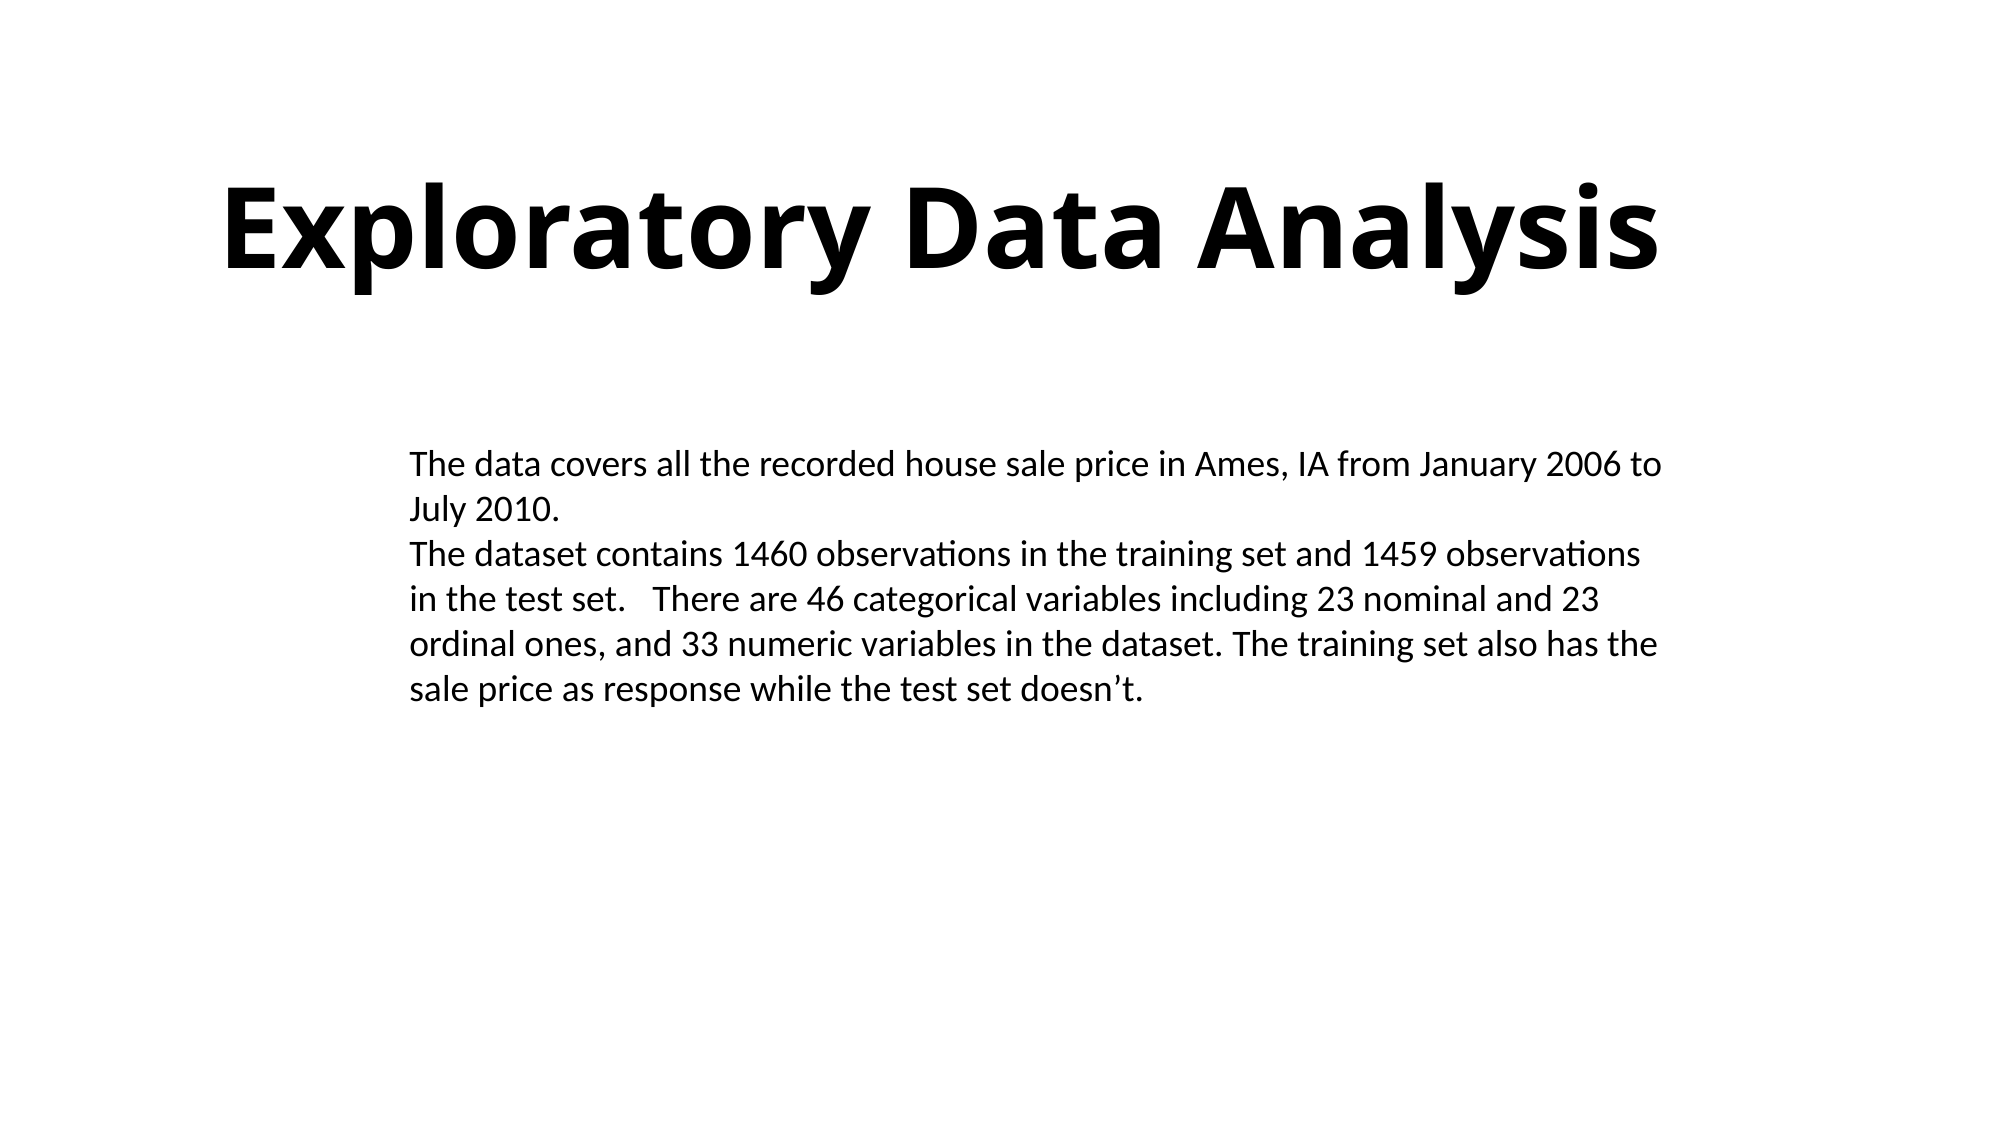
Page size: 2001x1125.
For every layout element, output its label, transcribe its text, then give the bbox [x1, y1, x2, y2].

title Exploratory Data Analysis [158, 105, 1678, 359]
text_box The data covers all the recorded house sale price in Ames, IA from January 2006 to July 2010. The dataset contains 1460 observations in the training set and 1459 observations in the test set. There are 46 categorical variables including 23 nominal and 23 ordinal ones, and 33 numeric variables in the dataset. The training set also has the sale price as response while the test set doesn’t. [394, 431, 1688, 762]
